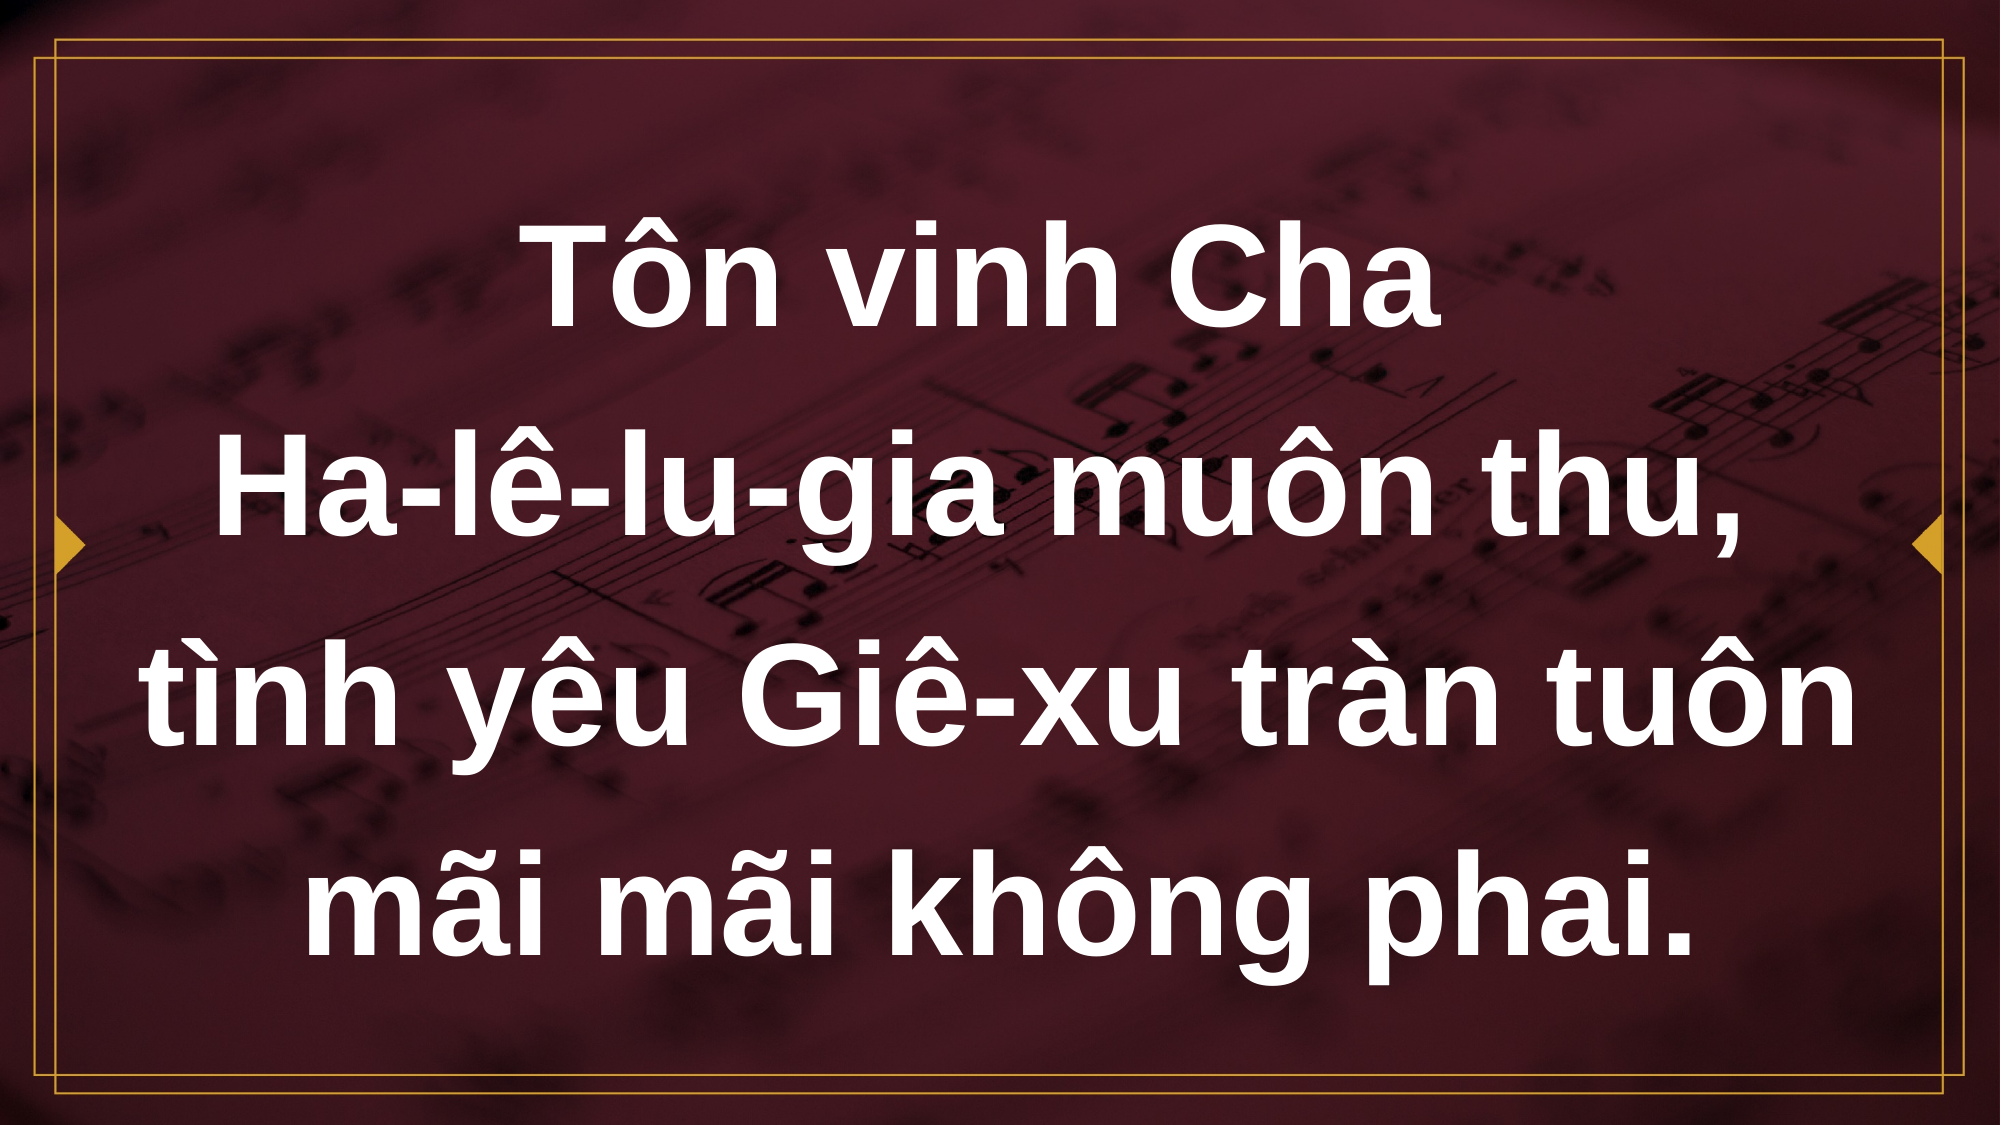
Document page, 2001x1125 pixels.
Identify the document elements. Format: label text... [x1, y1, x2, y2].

title Tôn vinh Cha Ha-lê-lu-gia muôn thu, tình yêu Giê-xu tràn tuôn mãi mãi không phai. [55, 53, 1945, 1077]
picture [0, 0, 2000, 1125]
